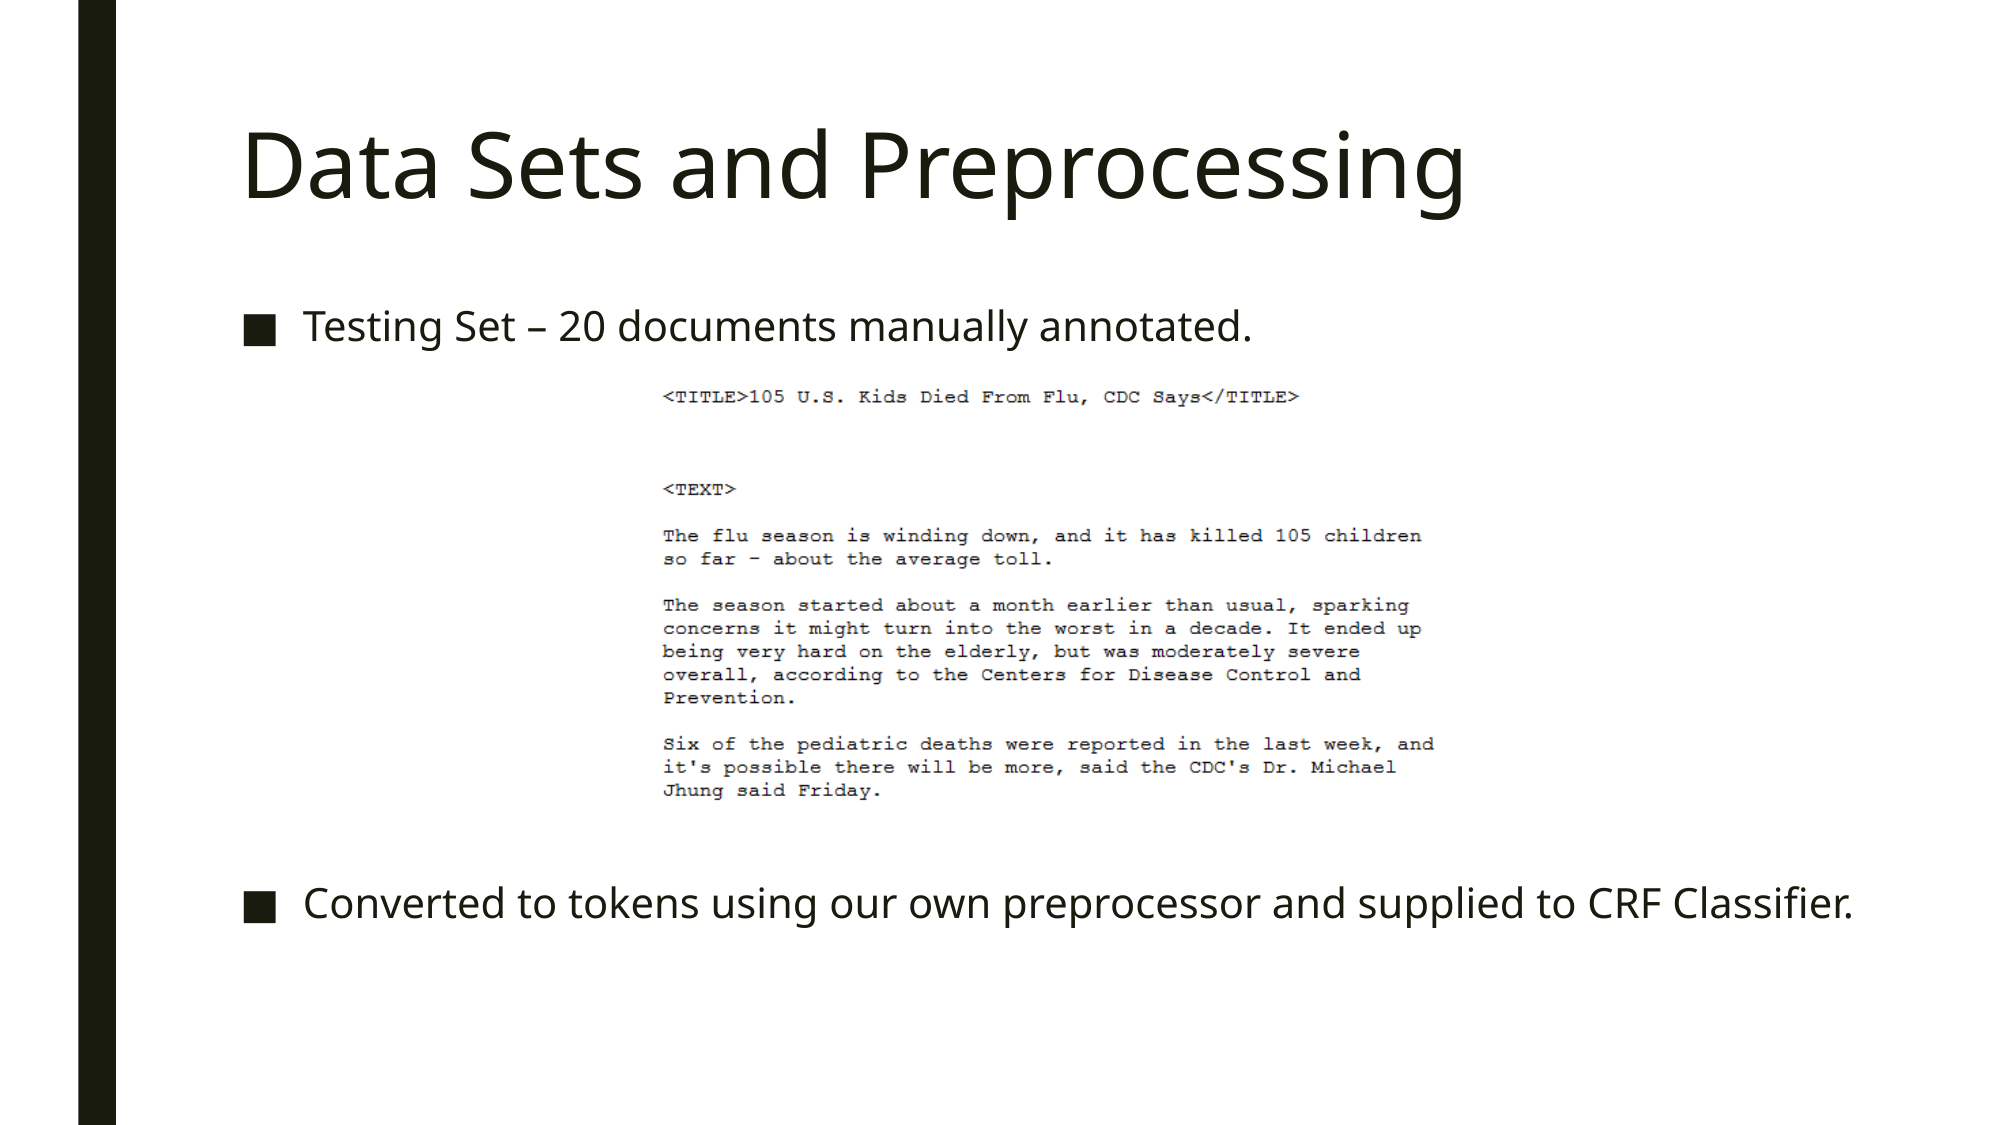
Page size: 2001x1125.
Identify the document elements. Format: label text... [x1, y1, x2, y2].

list Testing Set – 20 documents manually annotated. Converted to tokens using our own preprocessor and supplied to CRF Classifier. [225, 296, 1888, 1075]
title Data Sets and Preprocessing [225, 112, 1800, 296]
picture [652, 374, 1460, 811]
